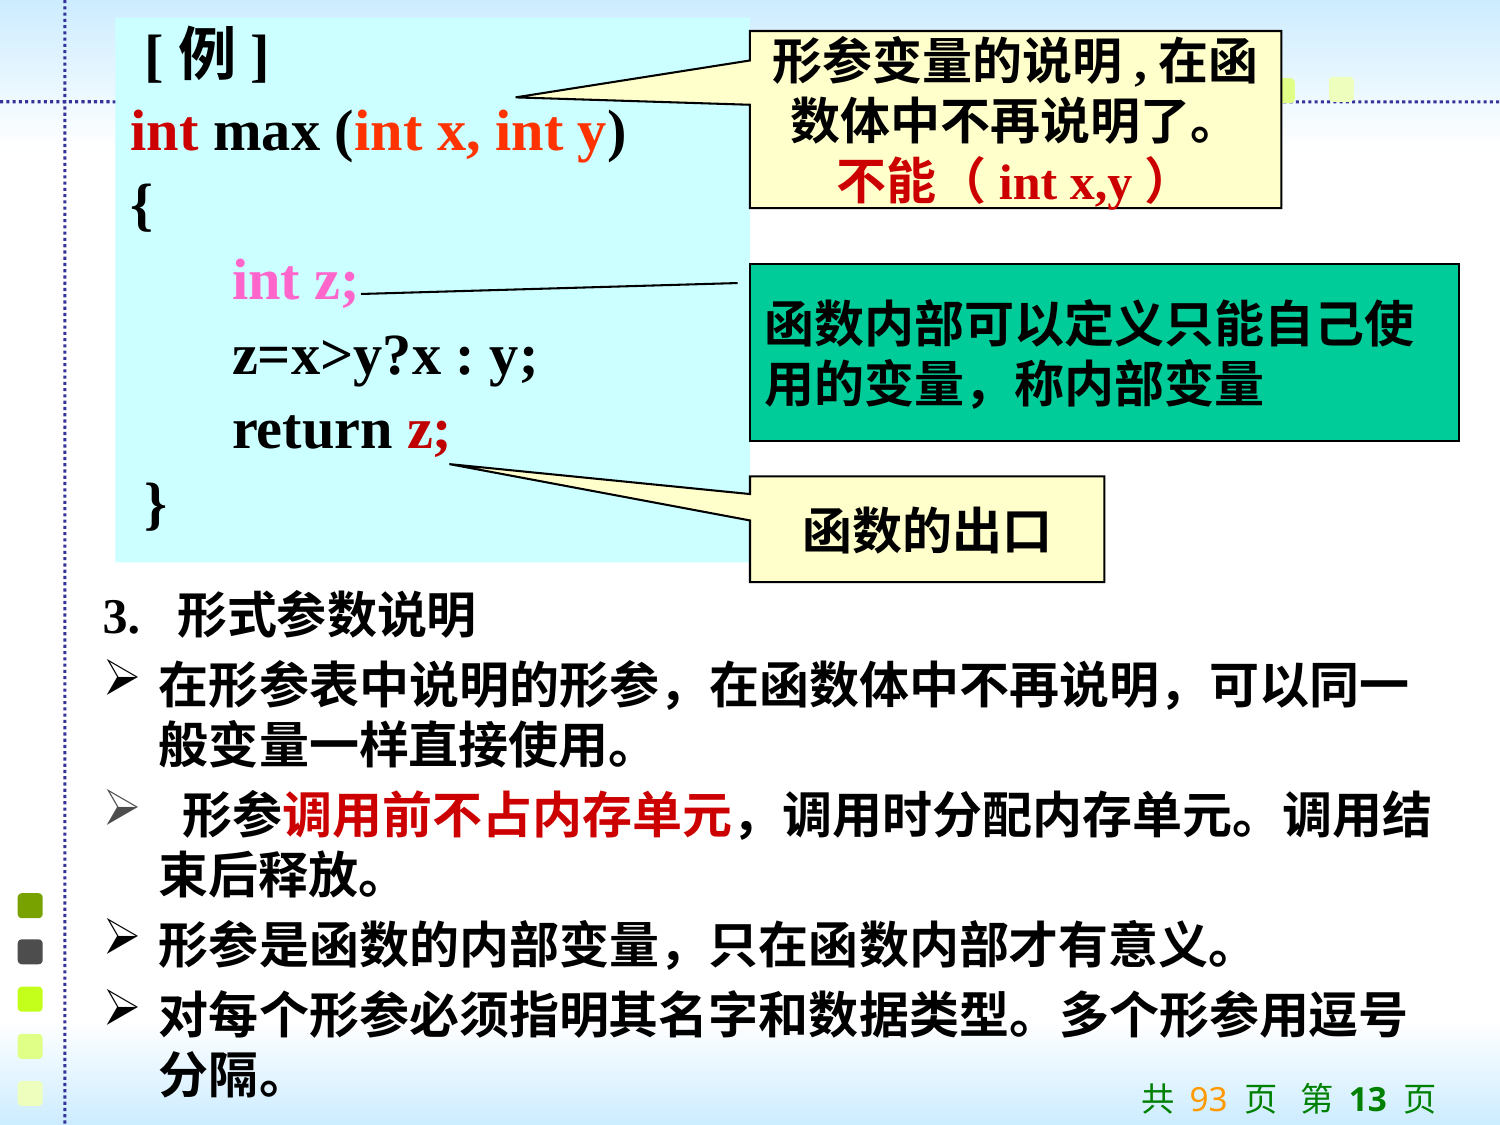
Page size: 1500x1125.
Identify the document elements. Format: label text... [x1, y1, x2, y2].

slide_number 共 93 页 第 13 页 [1057, 1096, 1452, 1125]
text_box 函数内部可以定义只能自己使用的变量，称内部变量 [750, 264, 1459, 442]
text_box 形参变量的说明,在函数体中不再说明了。 不能（int x,y） [515, 31, 1282, 209]
text_box 函数的出口 [449, 464, 1105, 583]
text_box 3. 形式参数说明 在形参表中说明的形参，在函数体中不再说明，可以同一般变量一样直接使用。 形参调用前不占内存单元，调用时分配内存单元。调用结束后释放。 形参是函数的内部变量，只在函数内部才有意义。 对每个形参必须指明其名字和数据类型。多个形参用逗号分隔。 [87, 575, 1459, 1096]
list [例] int max (int x, int y) { int z; z=x>y?x : y; return z; } [115, 17, 750, 563]
